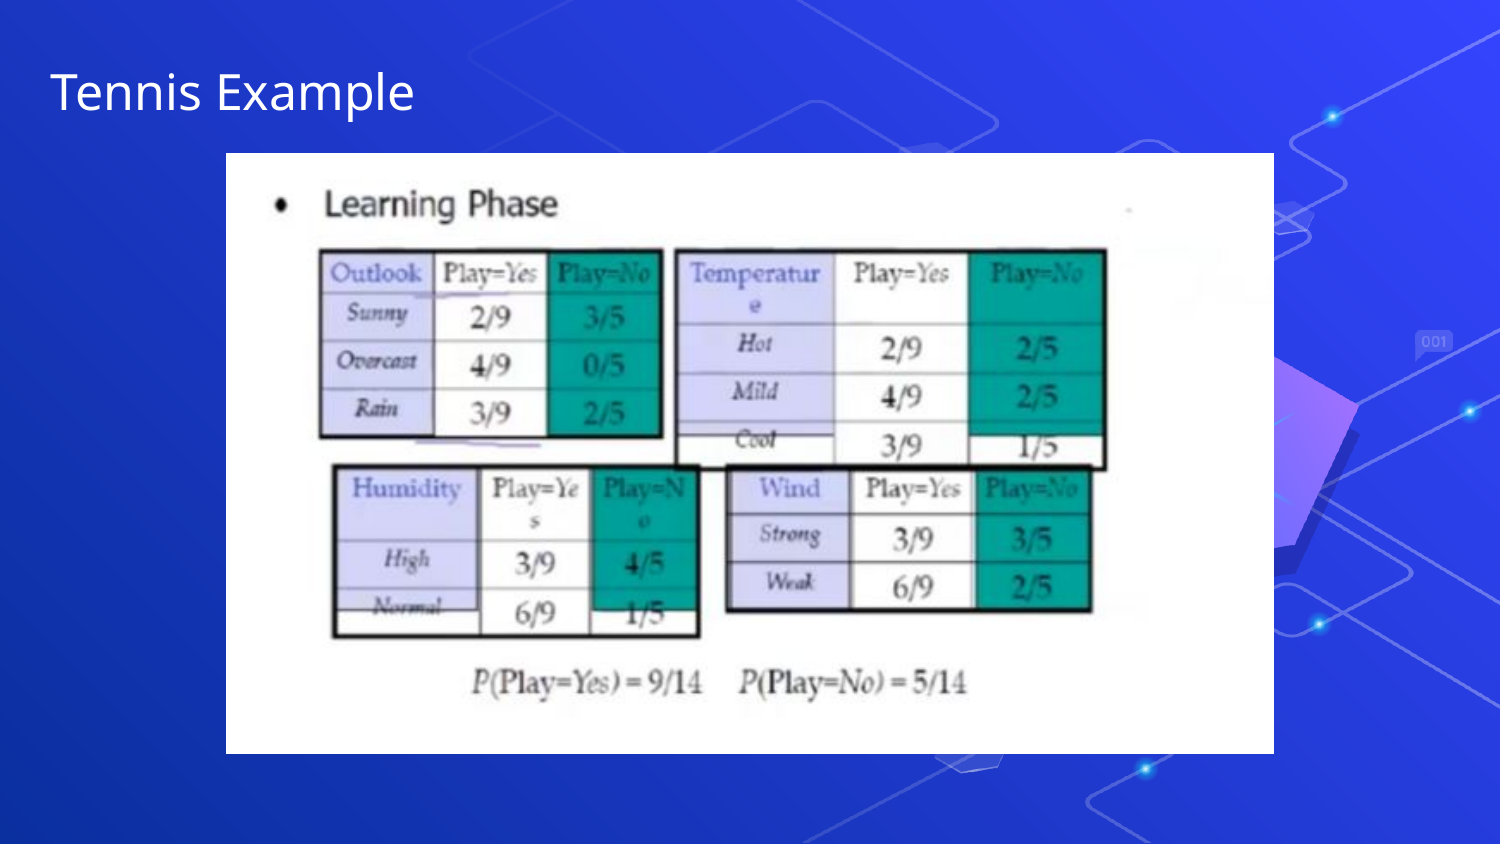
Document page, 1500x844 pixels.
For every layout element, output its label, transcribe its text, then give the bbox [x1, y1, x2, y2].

title Tennis Example [50, 51, 903, 121]
picture [0, 0, 1500, 844]
